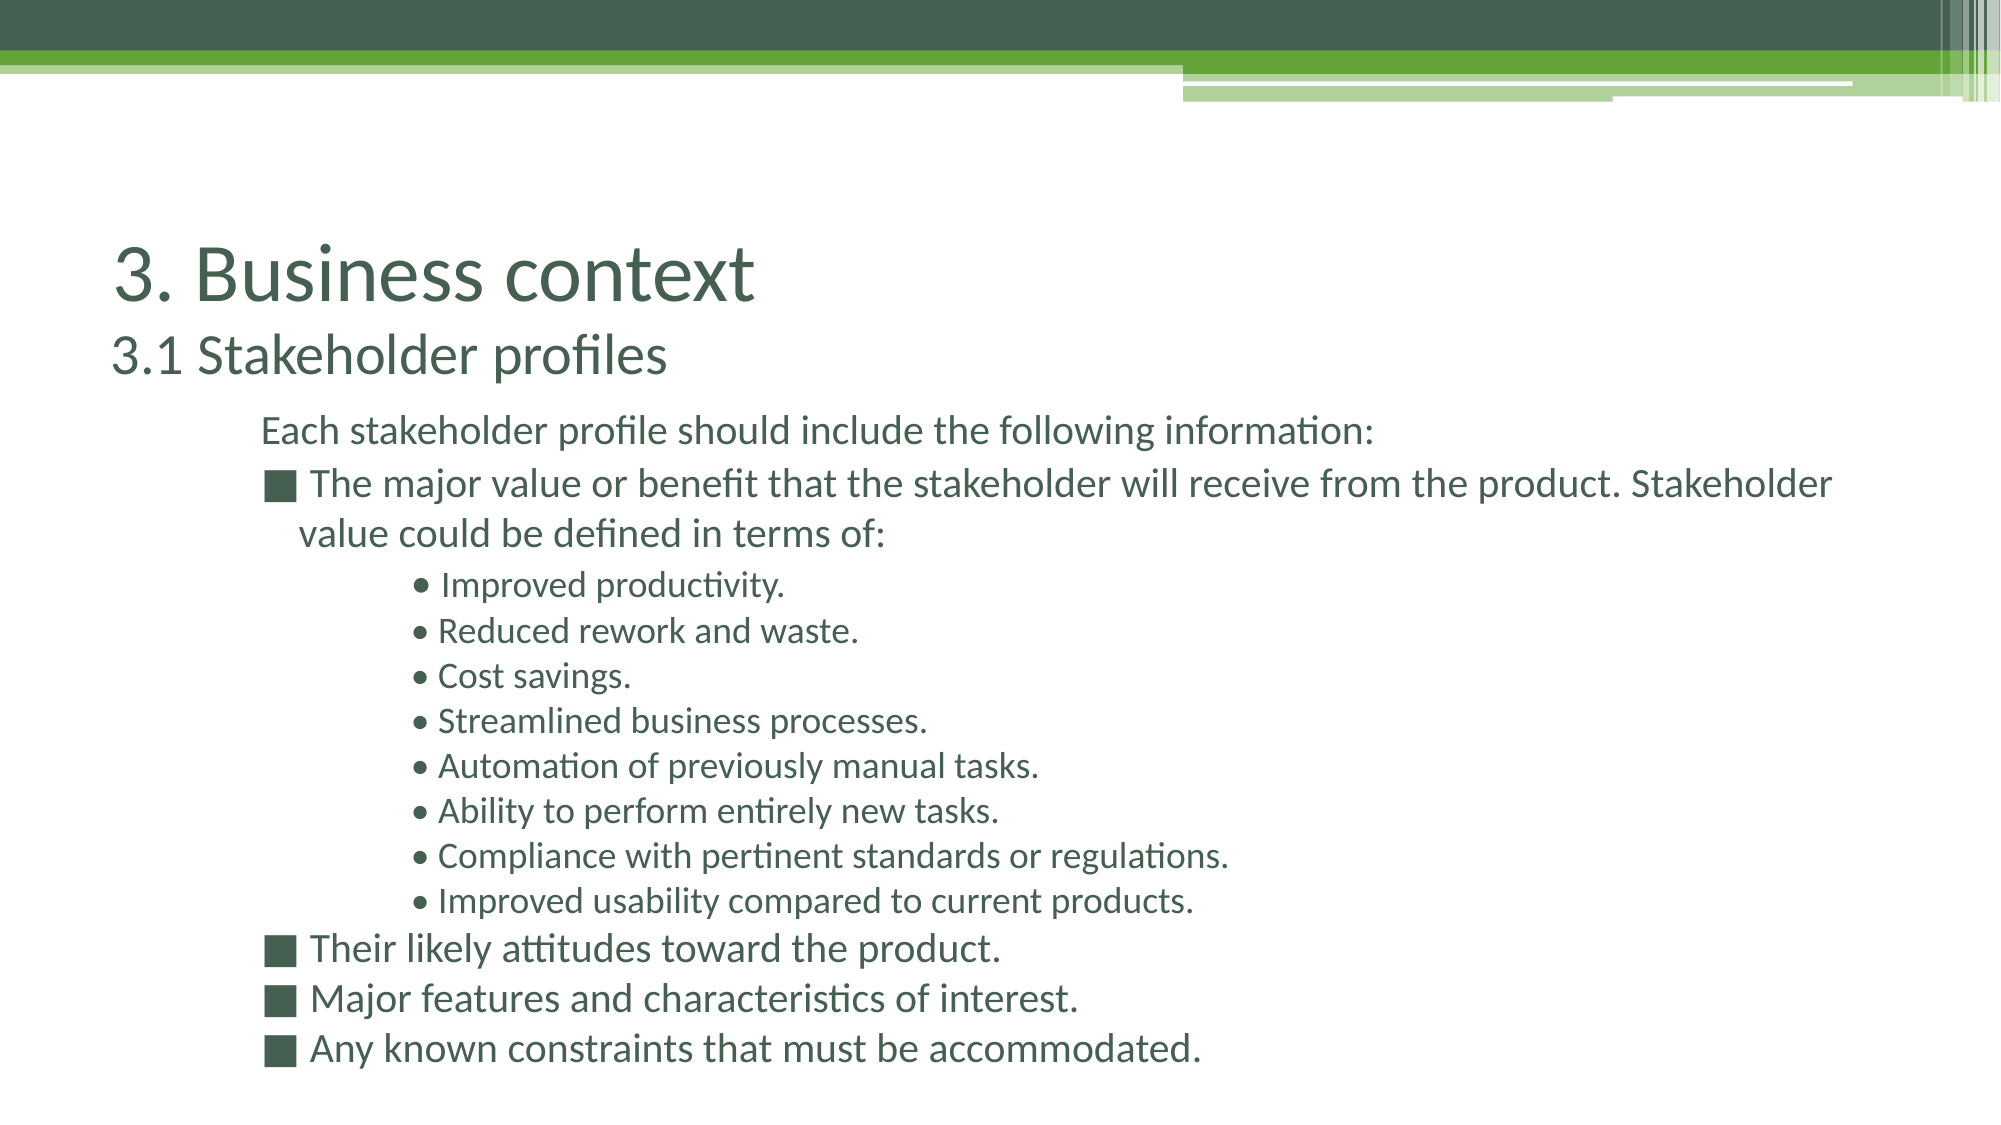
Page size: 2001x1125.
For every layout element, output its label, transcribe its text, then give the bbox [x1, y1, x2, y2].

title 3. Business context [112, 217, 1888, 420]
list 3.1 Stakeholder profiles Each stakeholder profile should include the following information: ■ The major value or benefit that the stakeholder will receive from the product. Stakeholder value could be defined in terms of: • Improved productivity. • Reduced rework and waste. • Cost savings. • Streamlined business processes. • Automation of previously manual tasks. • Ability to perform entirely new tasks. • Compliance with pertinent standards or regulations. • Improved usability compared to current products. ■ Their likely attitudes toward the product. ■ Major features and characteristics of interest. ■ Any known constraints that must be accommodated. [110, 316, 1885, 1114]
